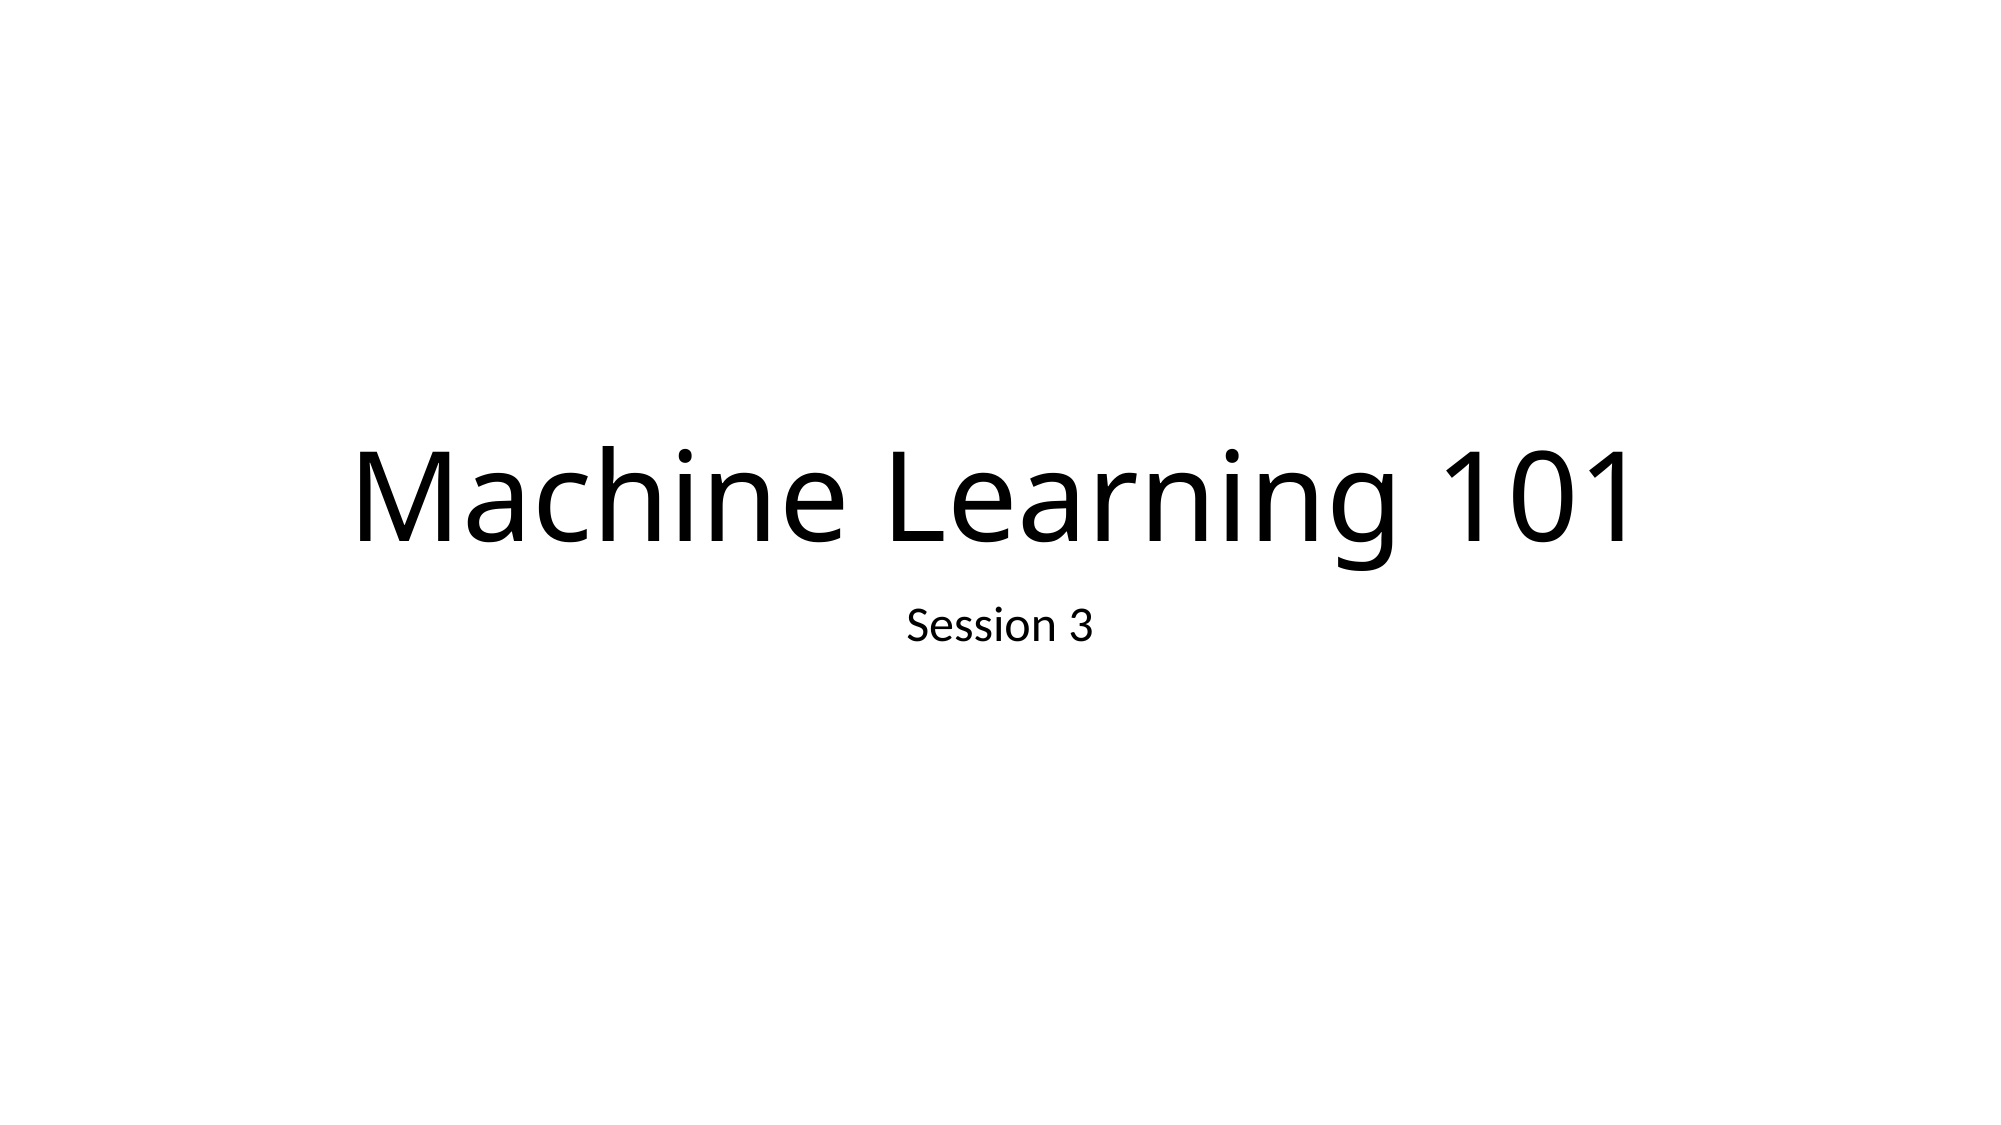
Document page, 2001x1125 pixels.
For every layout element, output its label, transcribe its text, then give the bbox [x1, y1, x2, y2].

title Machine Learning 101 [249, 184, 1750, 576]
subtitle Session 3 [249, 590, 1750, 863]
